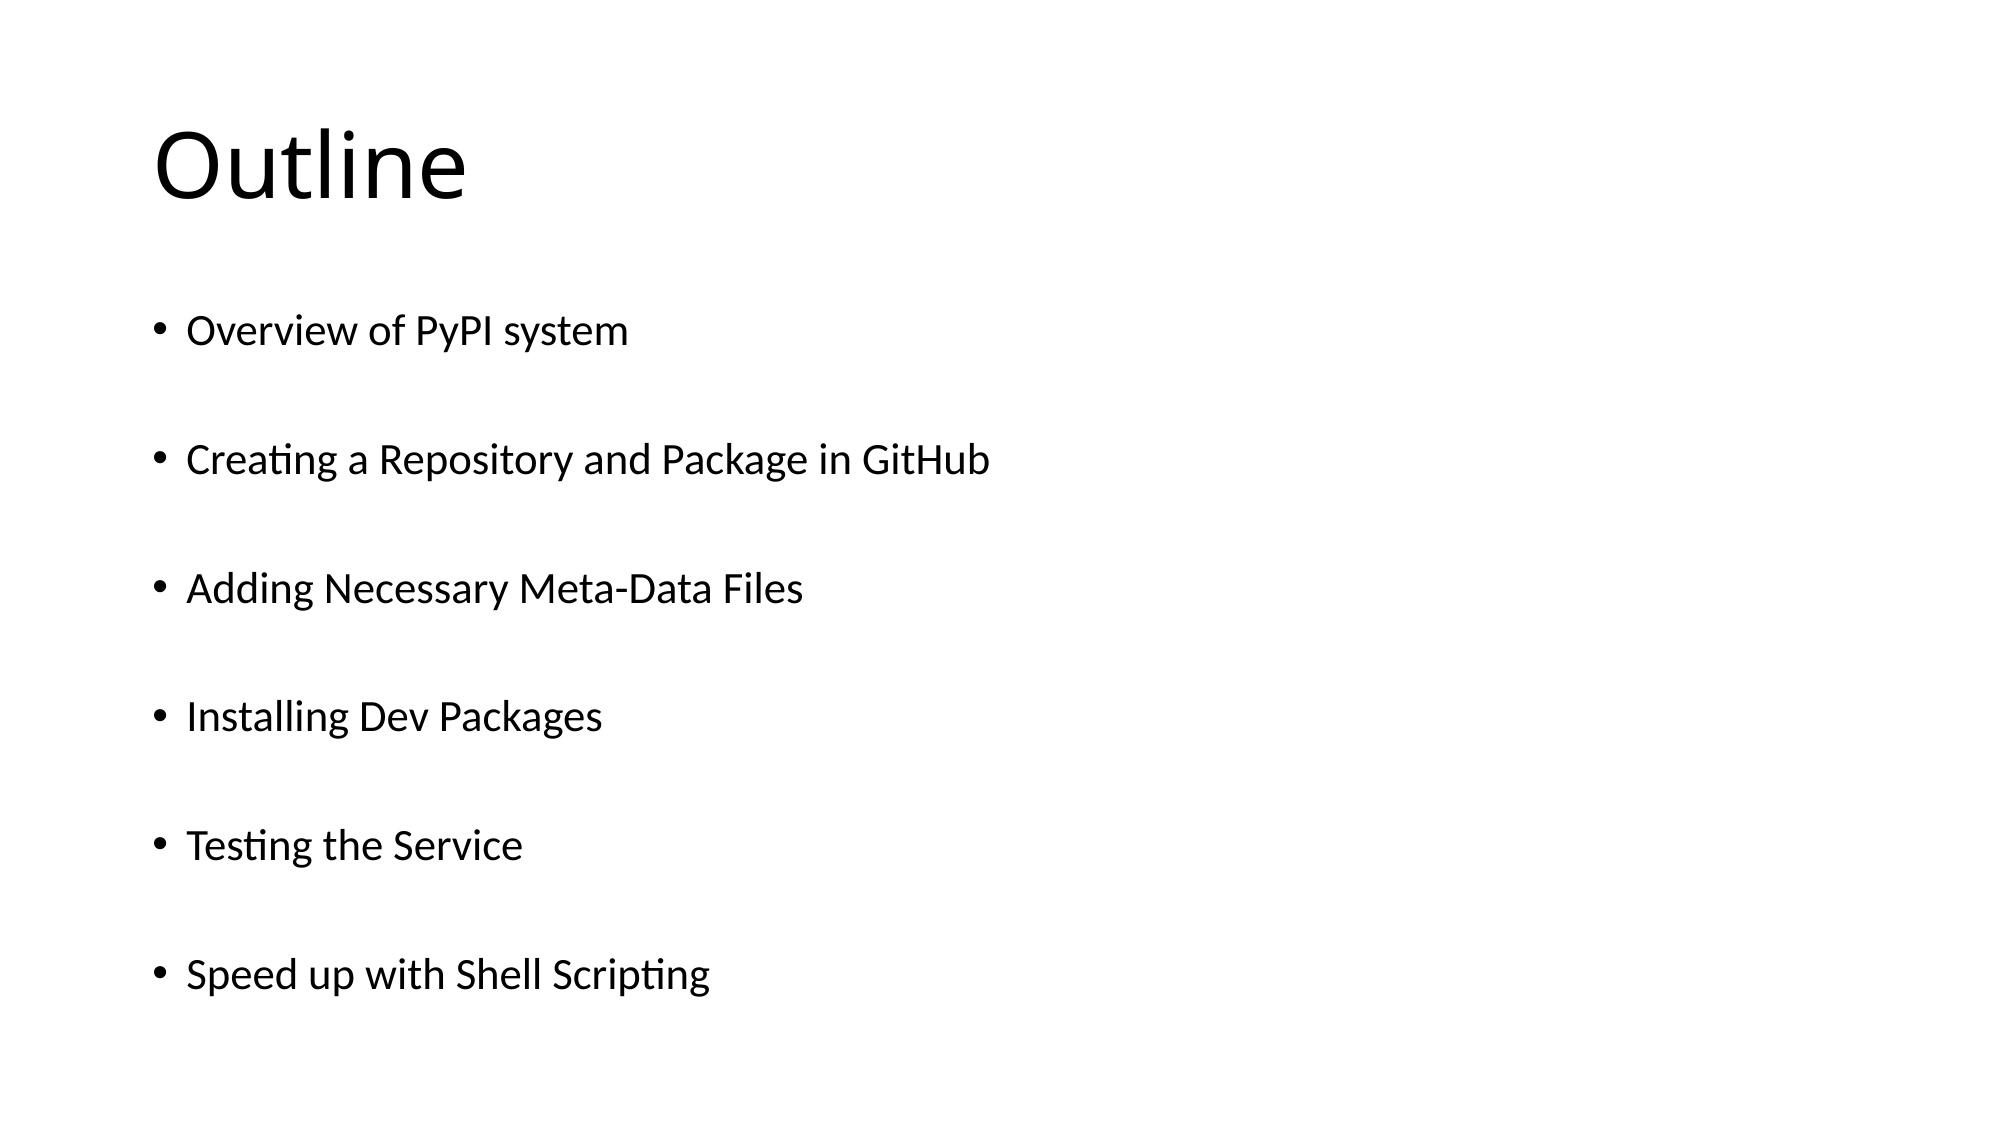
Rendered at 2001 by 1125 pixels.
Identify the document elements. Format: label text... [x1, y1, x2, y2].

title Outline [137, 59, 1863, 278]
list Overview of PyPI system Creating a Repository and Package in GitHub Adding Necessary Meta-Data Files Installing Dev Packages Testing the Service Speed up with Shell Scripting [137, 299, 1863, 1014]
